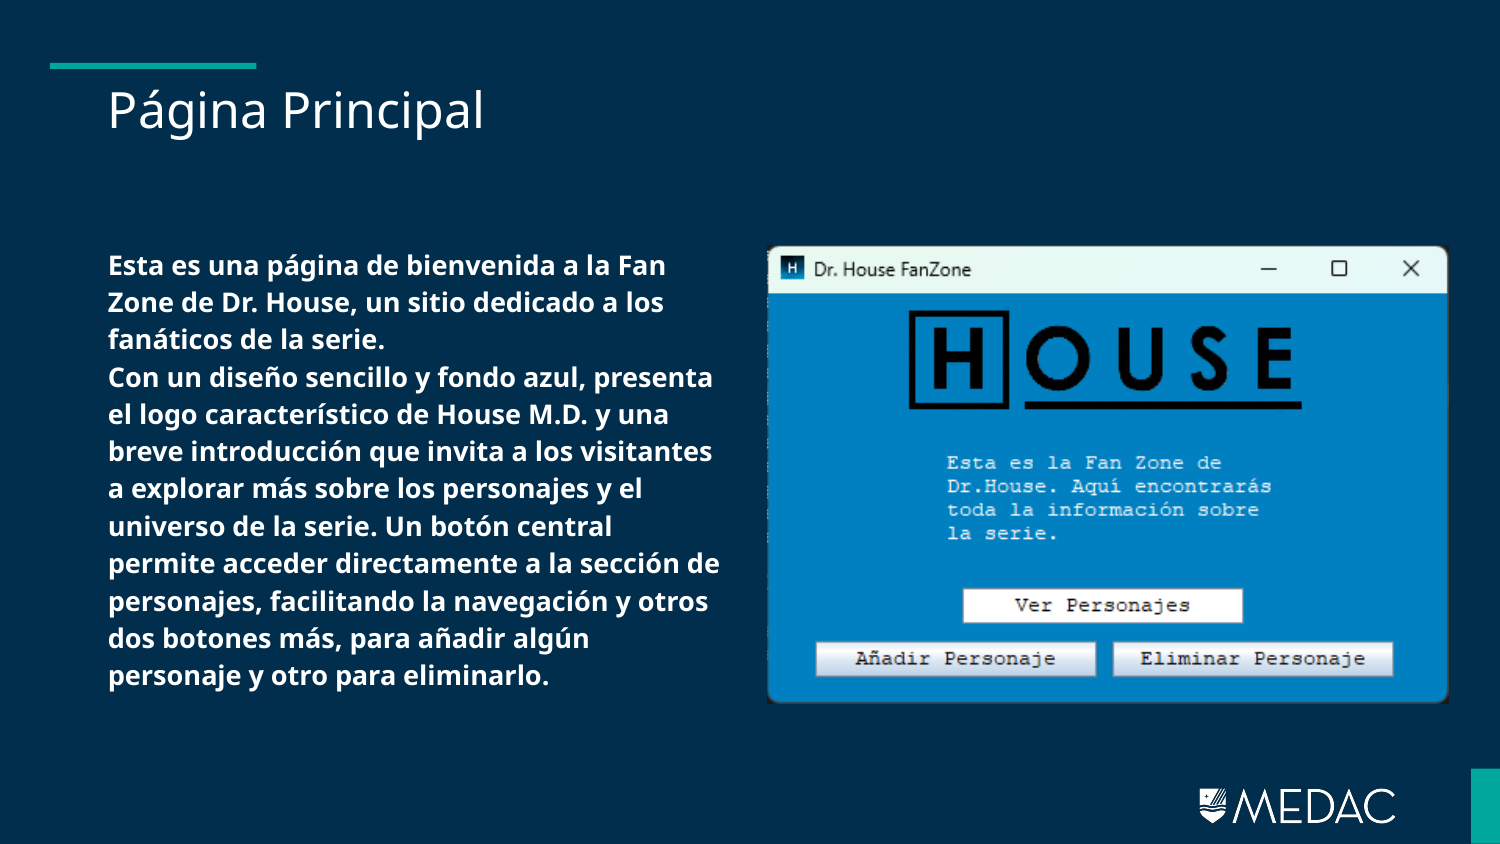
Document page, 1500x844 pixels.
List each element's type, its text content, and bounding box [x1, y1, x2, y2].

picture [1184, 782, 1411, 830]
title Página Principal [92, 63, 1382, 159]
list Esta es una página de bienvenida a la Fan Zone de Dr. House, un sitio dedicado a los fanáticos de la serie. Con un diseño sencillo y fondo azul, presenta el logo característico de House M.D. y una breve introducción que invita a los visitantes a explorar más sobre los personajes y el universo de la serie. Un botón central permite acceder directamente a la sección de personajes, facilitando la navegación y otros dos botones más, para añadir algún personaje y otro para eliminarlo. [92, 228, 743, 733]
picture [766, 245, 1449, 704]
